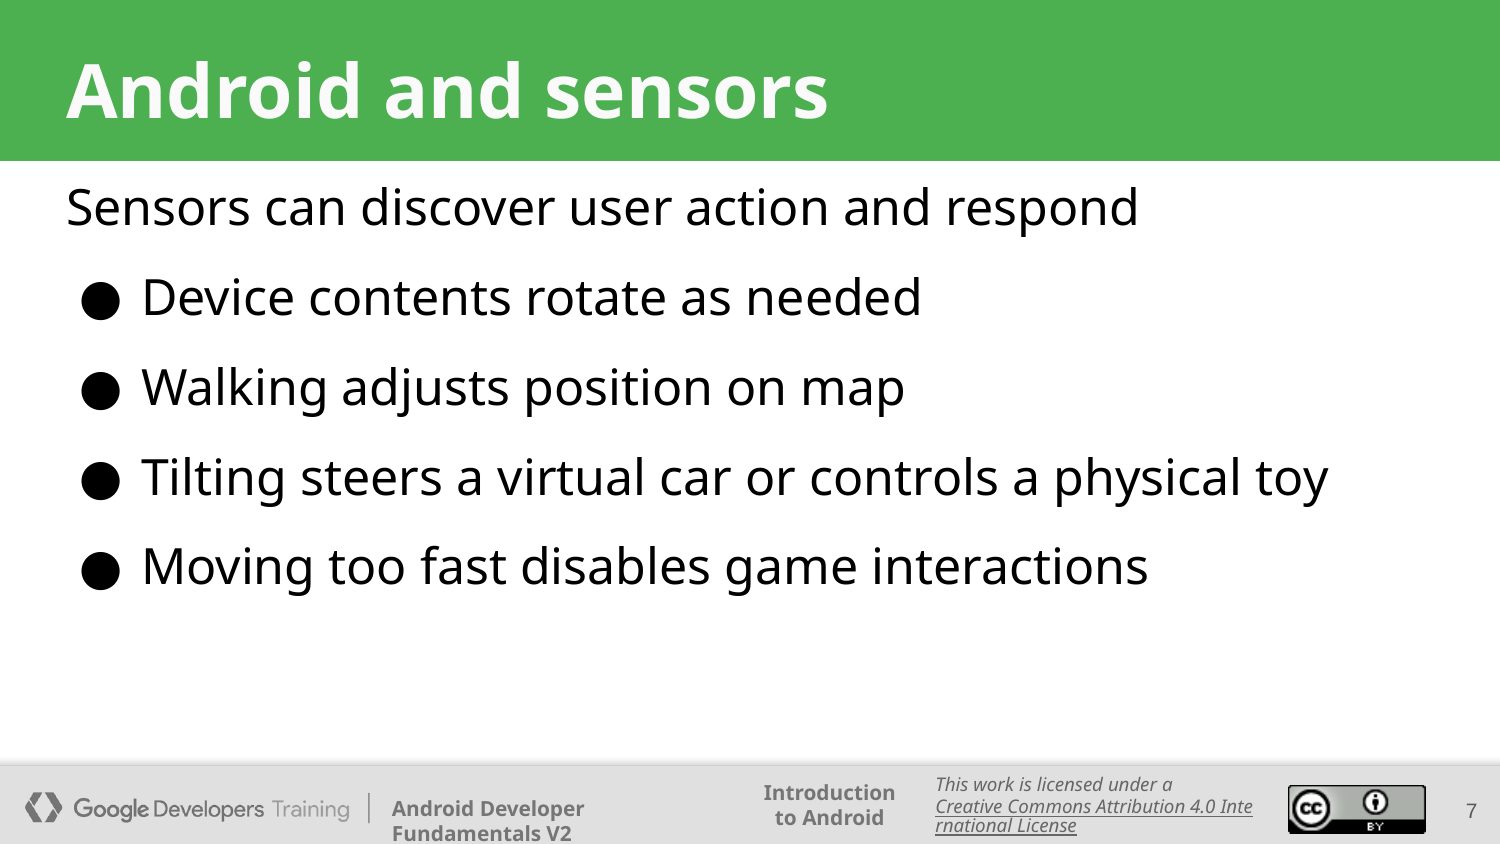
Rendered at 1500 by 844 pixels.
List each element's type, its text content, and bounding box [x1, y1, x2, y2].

slide_number ‹#› [1402, 777, 1493, 842]
picture [0, 161, 1500, 844]
title Android and sensors [51, 28, 1449, 122]
list Sensors can discover user action and respond Device contents rotate as needed Walking adjusts position on map Tilting steers a virtual car or controls a physical toy Moving too fast disables game interactions [51, 151, 1449, 786]
